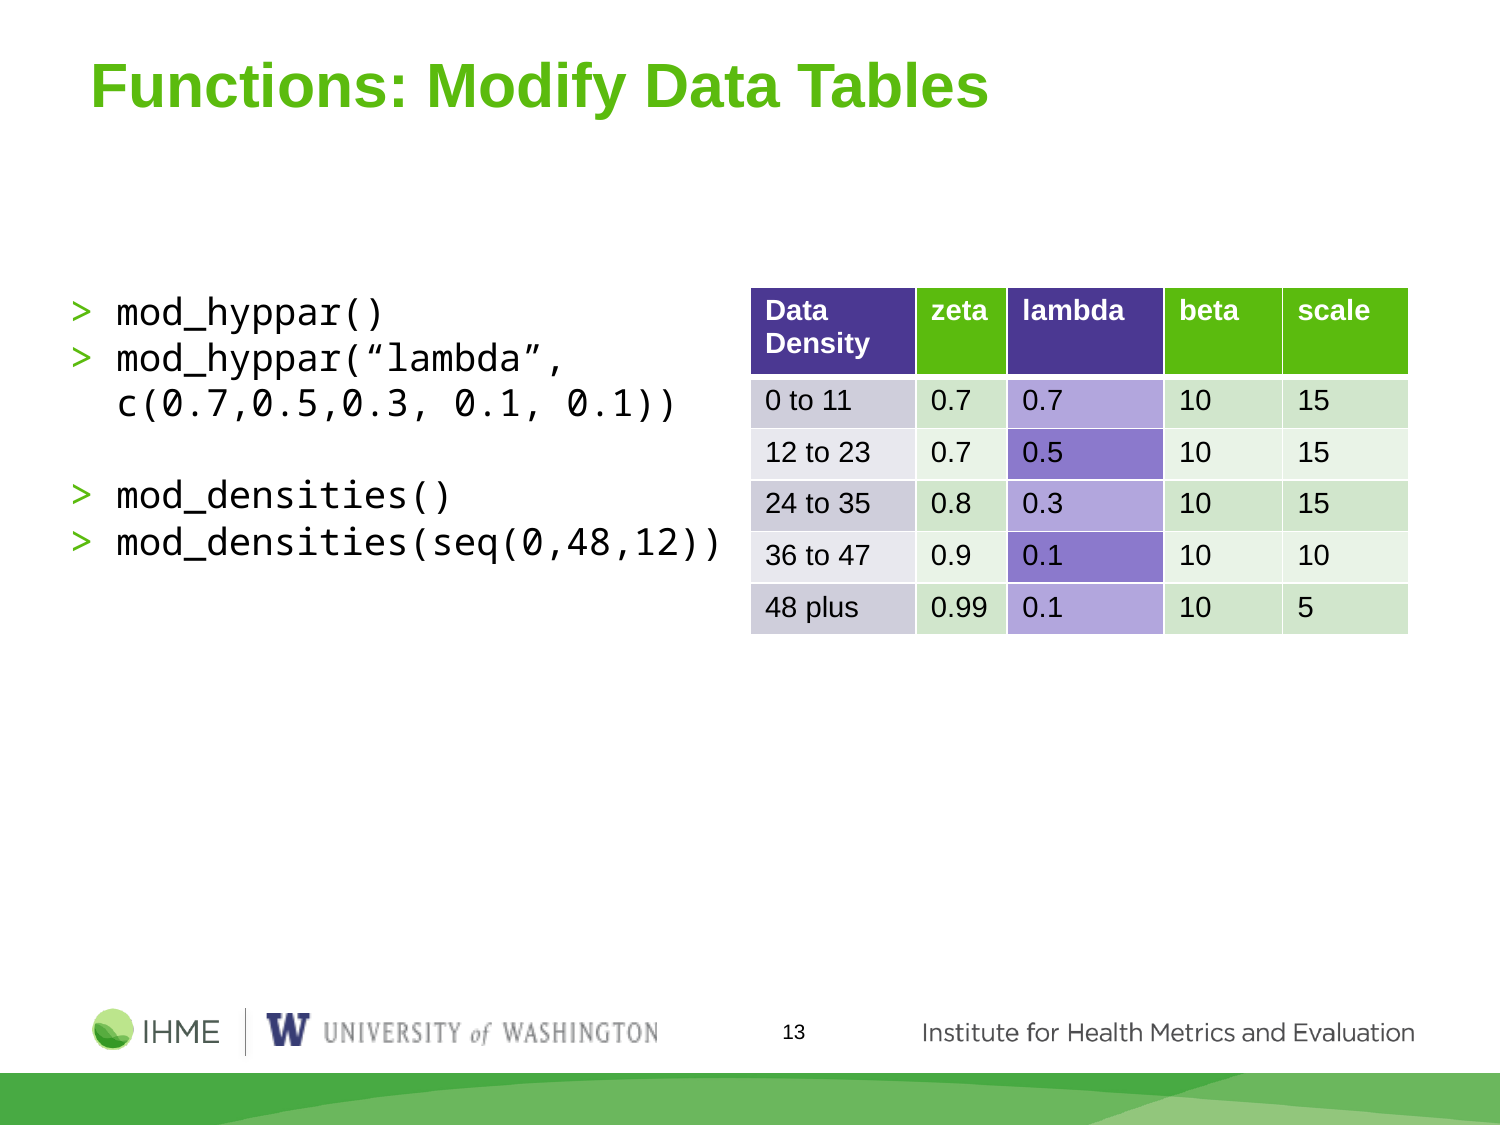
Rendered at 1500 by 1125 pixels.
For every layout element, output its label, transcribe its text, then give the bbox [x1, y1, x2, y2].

slide_number 13 [765, 1011, 822, 1052]
table_cell 0.8 [917, 481, 1006, 531]
table_cell 48 plus [751, 584, 915, 634]
table_cell 0 to 11 [751, 380, 915, 428]
table_cell 0.3 [1008, 481, 1163, 531]
table_header scale [1283, 288, 1408, 374]
table_cell 12 to 23 [751, 429, 915, 479]
picture [92, 1008, 219, 1050]
table_cell 0.7 [917, 429, 1006, 479]
table_cell 0.1 [1008, 532, 1163, 582]
table_cell 10 [1165, 532, 1282, 582]
table_cell 0.99 [917, 584, 1006, 634]
table_header beta [1165, 288, 1282, 374]
table_cell 0.7 [917, 380, 1006, 428]
title Functions: Modify Data Tables [75, 37, 1419, 128]
table_header zeta [917, 288, 1006, 374]
table_cell 15 [1283, 429, 1408, 479]
table_cell 10 [1165, 584, 1282, 634]
table_cell 10 [1165, 481, 1282, 531]
table_cell 0.9 [917, 532, 1006, 582]
table_cell 10 [1165, 429, 1282, 479]
table_cell 36 to 47 [751, 532, 915, 582]
table_cell 0.7 [1008, 380, 1163, 428]
table_cell 10 [1165, 380, 1282, 428]
table_header Data Density [751, 288, 915, 374]
table_cell 0.5 [1008, 429, 1163, 479]
table_cell 10 [1283, 532, 1408, 582]
text_box mod_hyppar() mod_hyppar(“lambda”, c(0.7,0.5,0.3, 0.1, 0.1)) mod_densities() mod_densities(seq(0,48,12)) [54, 280, 747, 709]
table_cell 24 to 35 [751, 481, 915, 531]
table_header lambda [1008, 288, 1163, 374]
table_cell 5 [1283, 584, 1408, 634]
table_cell 15 [1283, 380, 1408, 428]
picture [0, 1073, 1500, 1125]
table_cell 15 [1283, 481, 1408, 531]
picture [915, 1015, 1420, 1047]
table_cell 0.1 [1008, 584, 1163, 634]
